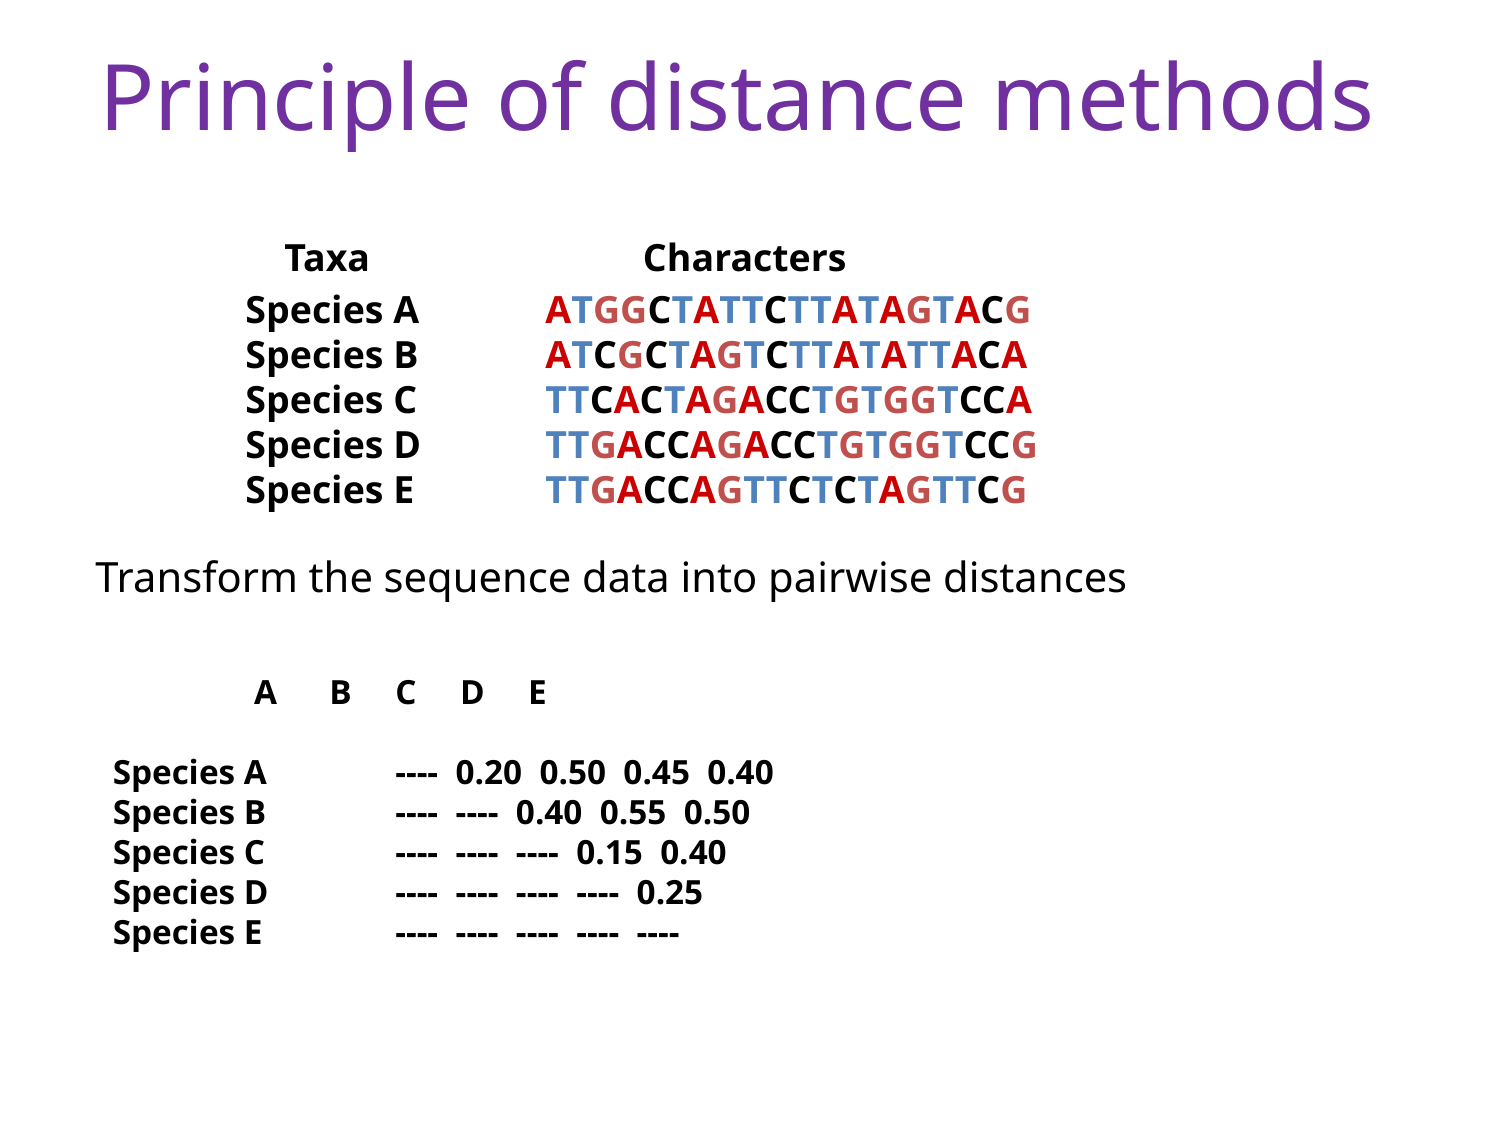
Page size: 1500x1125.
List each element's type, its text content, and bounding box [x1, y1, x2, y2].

text_box Taxa Characters Species A ATGGCTATTCTTATAGTACG Species B ATCGCTAGTCTTATATTACA Species C TTCACTAGACCTGTGGTCCA Species D TTGACCAGACCTGTGGTCCG Species E TTGACCAGTTCTCTAGTTCG Transform the sequence data into pairwise distances A B C D E Species A ---- 0.20 0.50 0.45 0.40 Species B ---- ---- 0.40 0.55 0.50 Species C ---- ---- ---- 0.15 0.40 Species D ---- ---- ---- ---- 0.25 Species E ---- ---- ---- ---- ---- [80, 86, 1459, 1125]
title Principle of distance methods [62, 0, 1413, 188]
